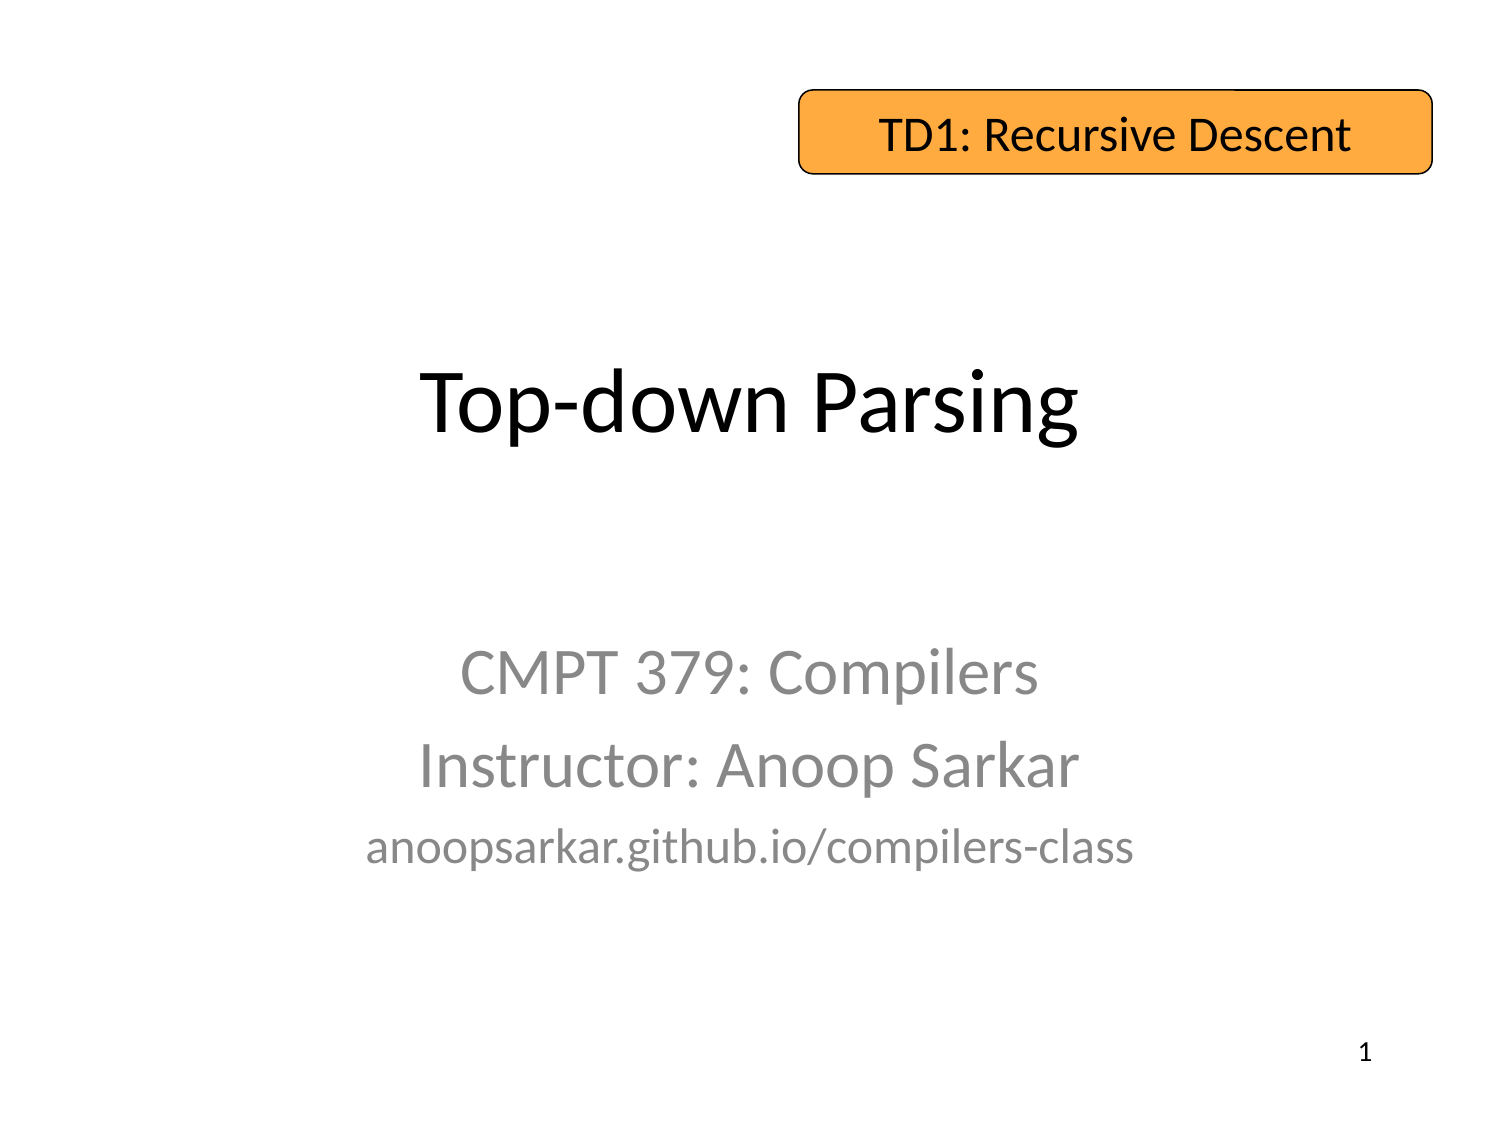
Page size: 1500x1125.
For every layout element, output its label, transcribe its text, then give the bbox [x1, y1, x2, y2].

text_box TD1: Recursive Descent [798, 89, 1433, 174]
slide_number 1 [1074, 1024, 1388, 1101]
title Top-down Parsing [50, 170, 1450, 619]
subtitle CMPT 379: Compilers Instructor: Anoop Sarkar anoopsarkar.github.io/compilers-class [50, 619, 1450, 905]
